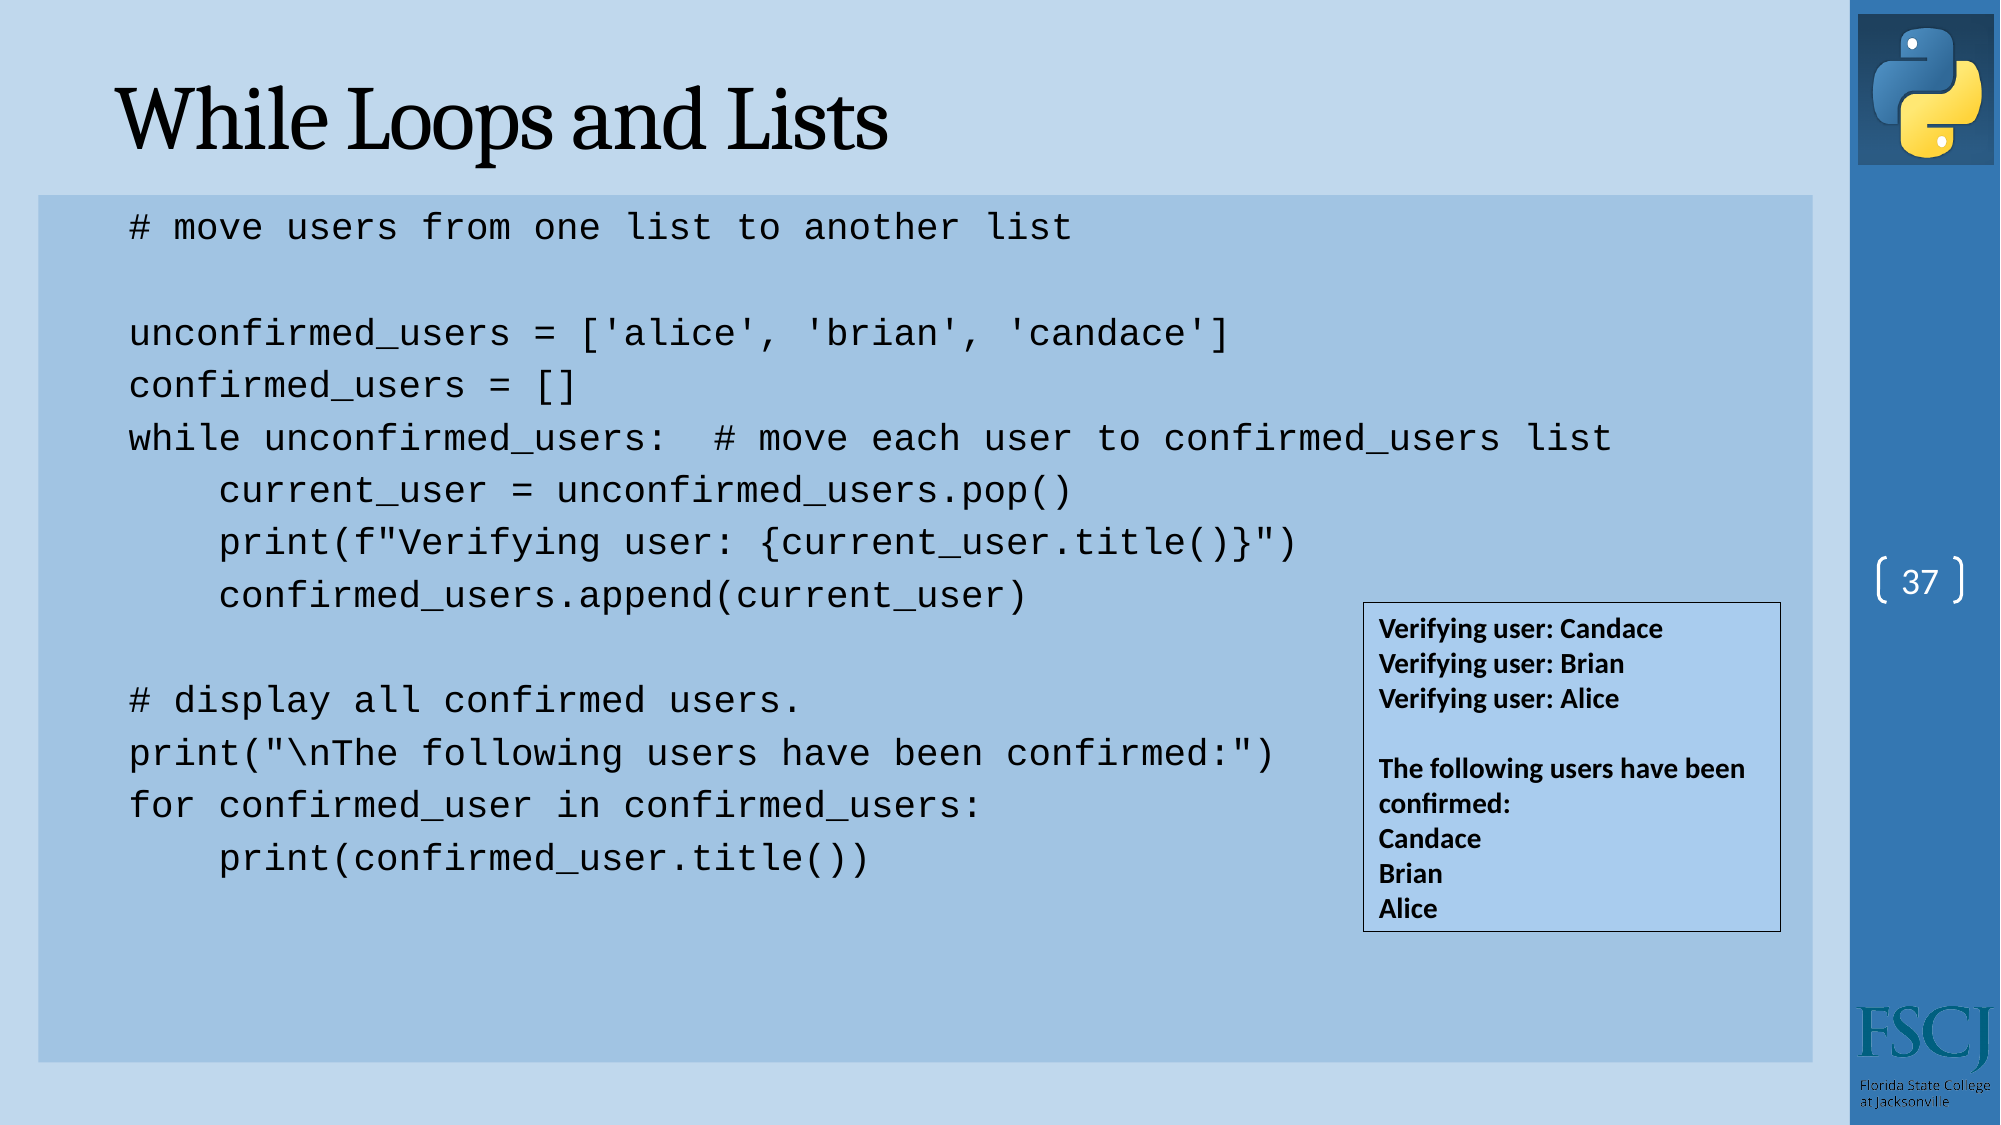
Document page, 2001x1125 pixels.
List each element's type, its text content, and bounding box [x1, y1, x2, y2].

title While Loops and Lists [99, 31, 1767, 195]
picture [1856, 1006, 1994, 1109]
list # move users from one list to another list unconfirmed_users = ['alice', 'brian', 'candace'] confirmed_users = [] while unconfirmed_users: # move each user to confirmed_users list current_user = unconfirmed_users.pop() print(f"Verifying user: {current_user.title()}") confirmed_users.append(current_user) # display all confirmed users. print("\nThe following users have been confirmed:") for confirmed_user in confirmed_users: print(confirmed_user.title()) [38, 195, 1813, 1063]
slide_number 37 [1876, 555, 1964, 604]
text_box Verifying user: Candace Verifying user: Brian Verifying user: Alice The following users have been confirmed: Candace Brian Alice [1363, 602, 1781, 932]
picture [1858, 14, 1994, 165]
